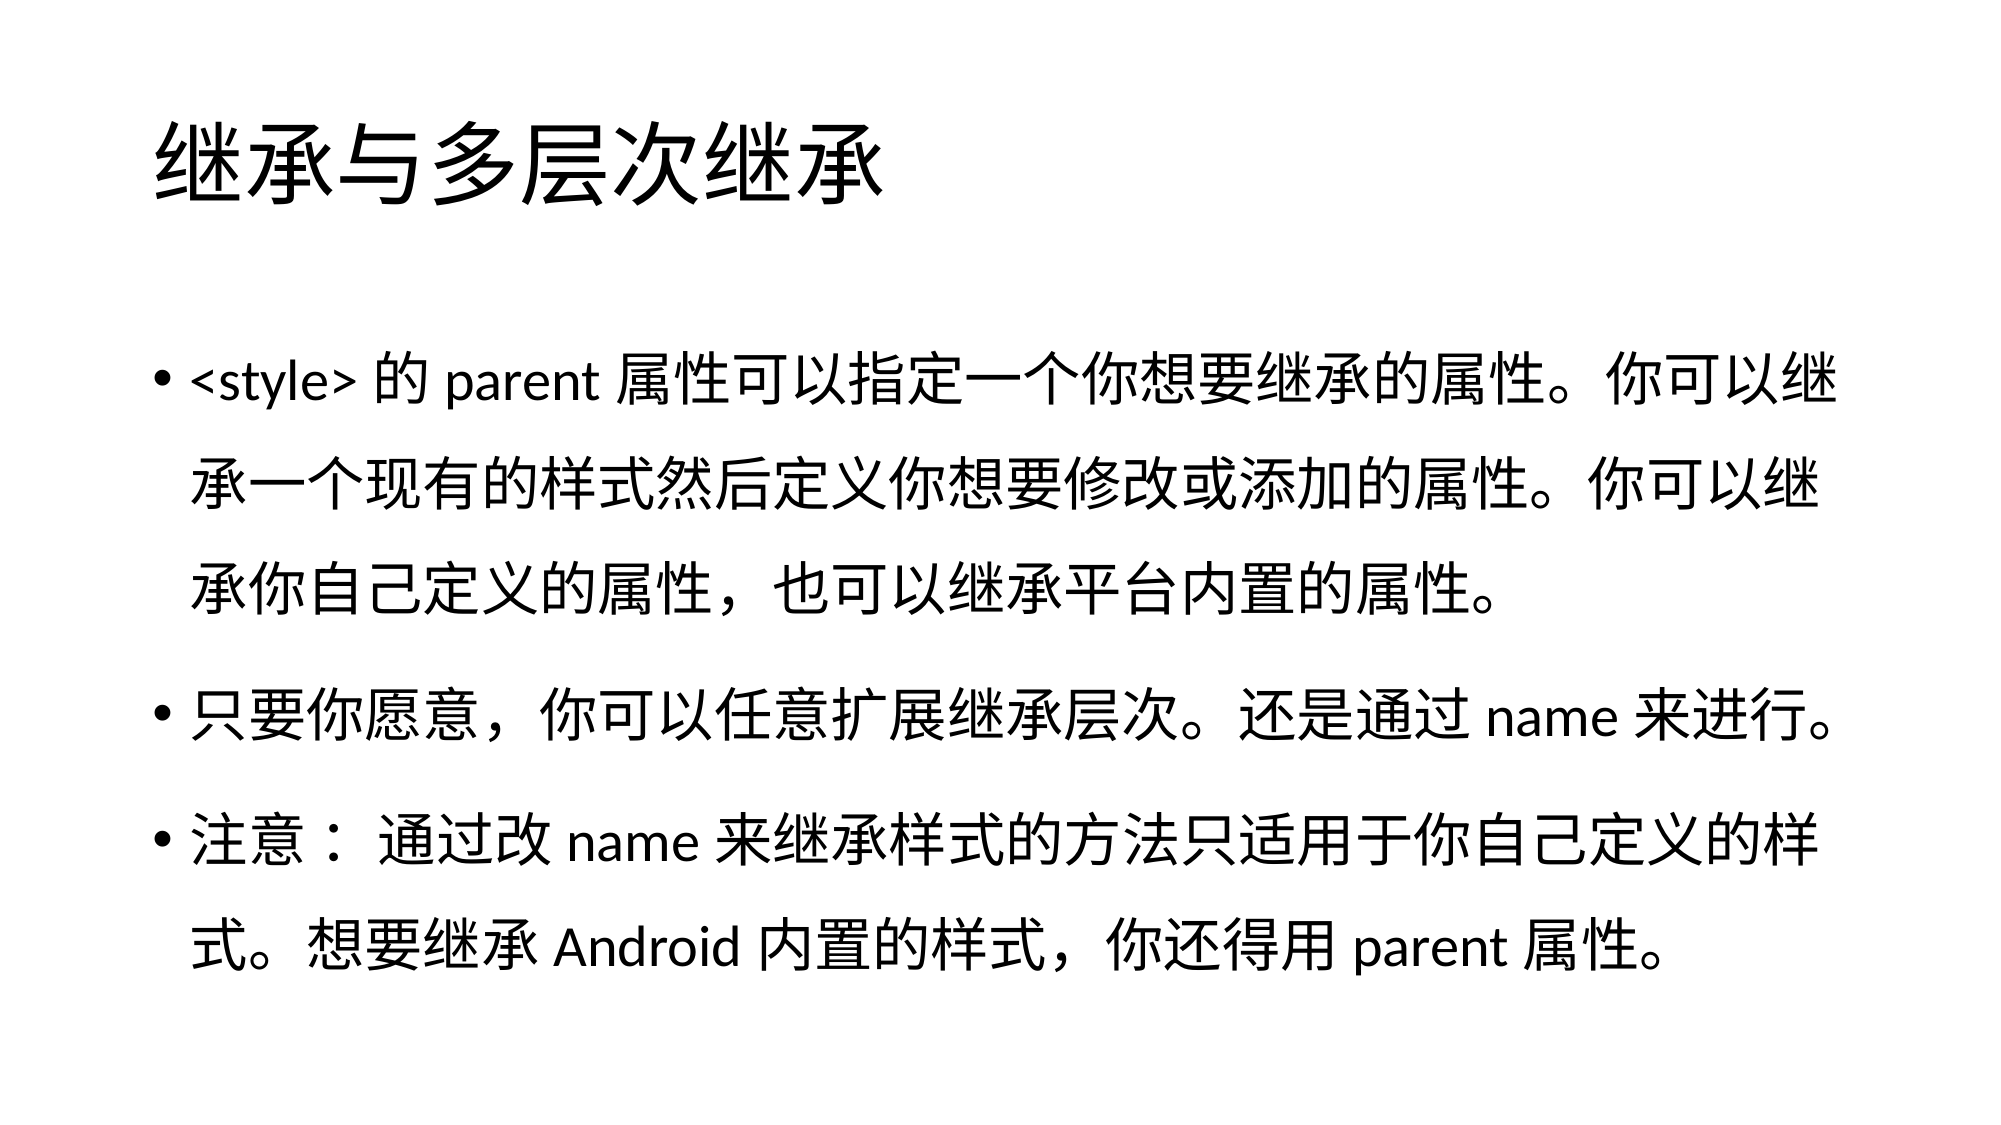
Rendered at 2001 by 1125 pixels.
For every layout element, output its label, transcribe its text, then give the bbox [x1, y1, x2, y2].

title 继承与多层次继承 [137, 59, 1863, 278]
list <style>的parent属性可以指定一个你想要继承的属性。你可以继承一个现有的样式然后定义你想要修改或添加的属性。你可以继承你自己定义的属性，也可以继承平台内置的属性。 只要你愿意，你可以任意扩展继承层次。还是通过name来进行。 注意 ：通过改name来继承样式的方法只适用于你自己定义的样式。想要继承Android内置的样式，你还得用parent属性。 [137, 299, 1863, 1014]
